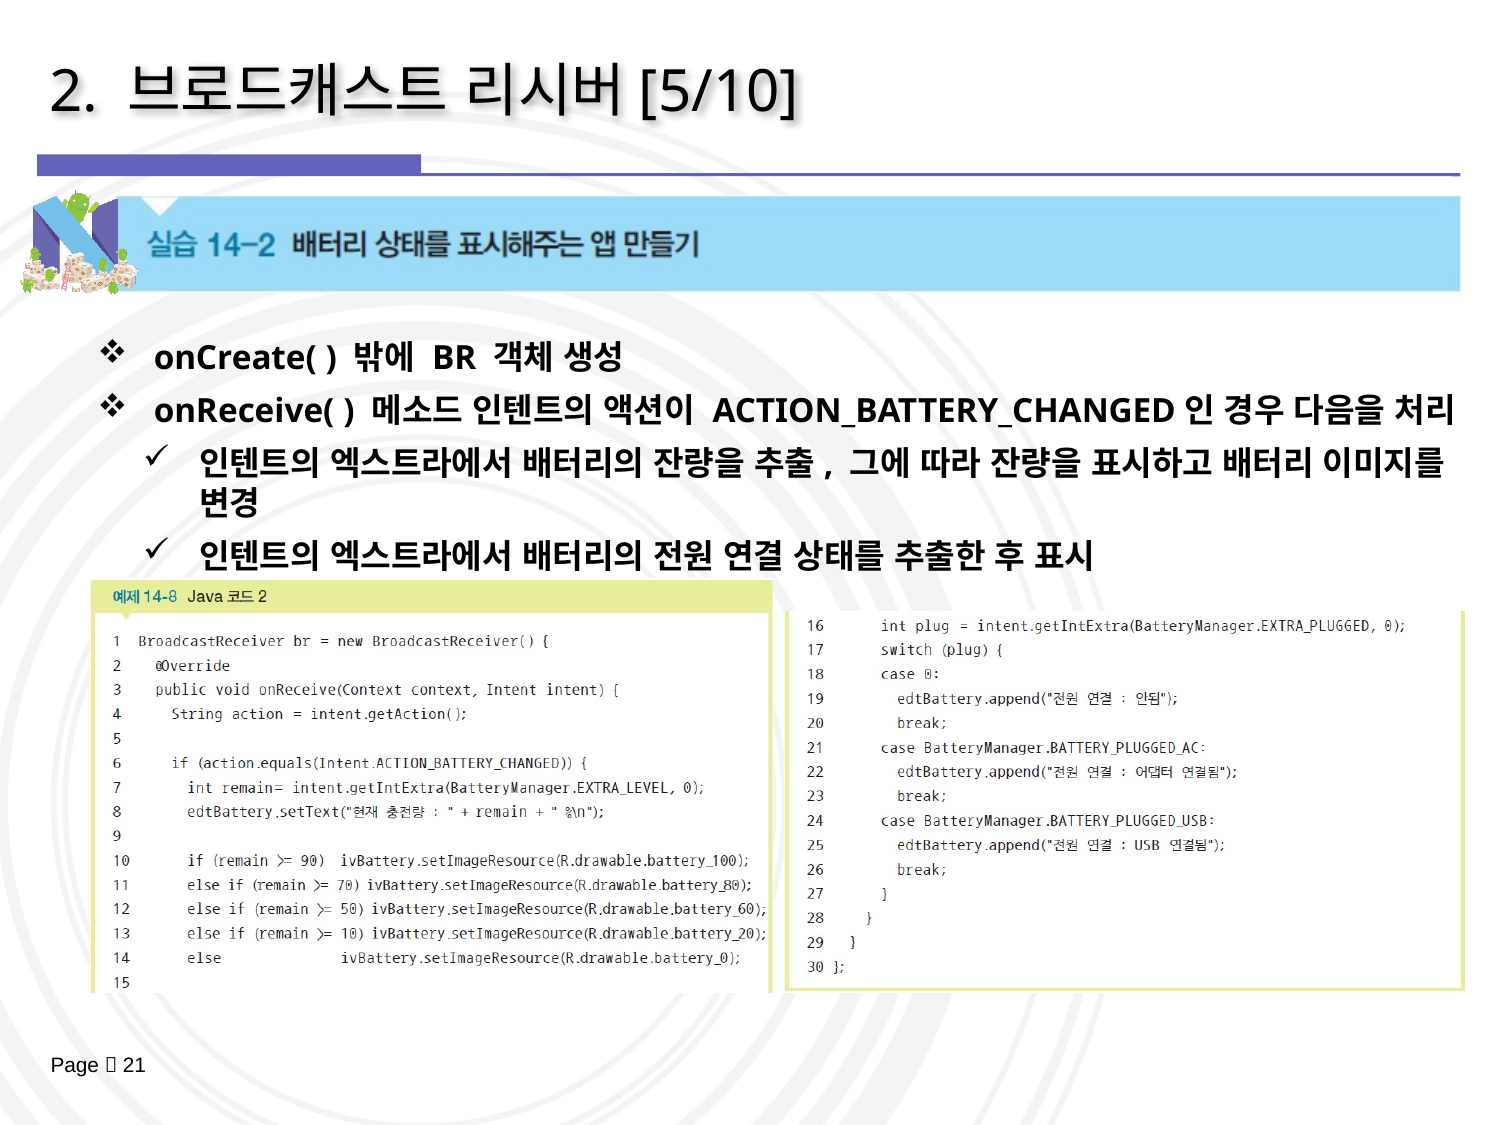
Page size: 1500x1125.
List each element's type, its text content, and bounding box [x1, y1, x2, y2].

title 2. 브로드캐스트 리시버[5/10] [48, 53, 1448, 161]
list onCreate( ) 밖에 BR 객체 생성 onReceive( ) 메소드 인텐트의 액션이 ACTION_BATTERY_CHANGED인 경우 다음을 처리 인텐트의 엑스트라에서 배터리의 잔량을 추출, 그에 따라 잔량을 표시하고 배터리 이미지를 변경 인텐트의 엑스트라에서 배터리의 전원 연결 상태를 추출한 후 표시 [54, 335, 1500, 1051]
picture [90, 578, 773, 993]
picture [783, 611, 1467, 993]
picture [0, 35, 1500, 1125]
